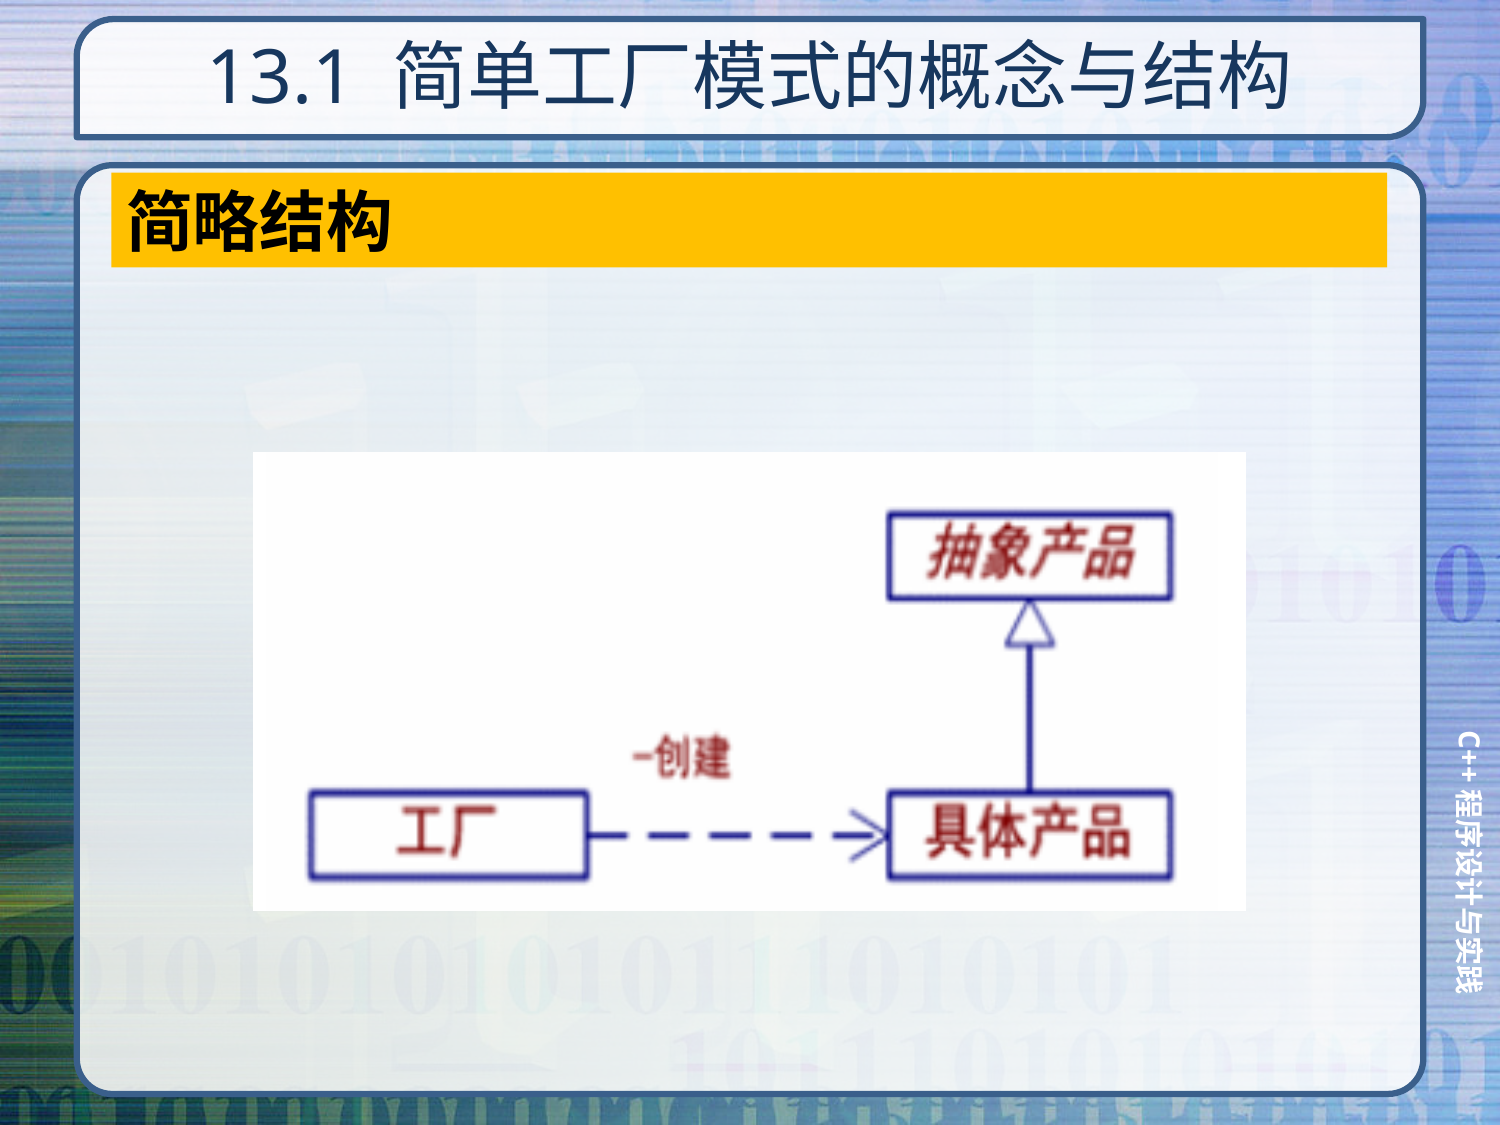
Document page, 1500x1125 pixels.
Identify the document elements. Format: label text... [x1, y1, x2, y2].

text_box 简略结构 [111, 172, 1388, 268]
title 13.1 简单工厂模式的概念与结构 [76, 21, 1423, 135]
picture [0, 0, 1500, 1125]
